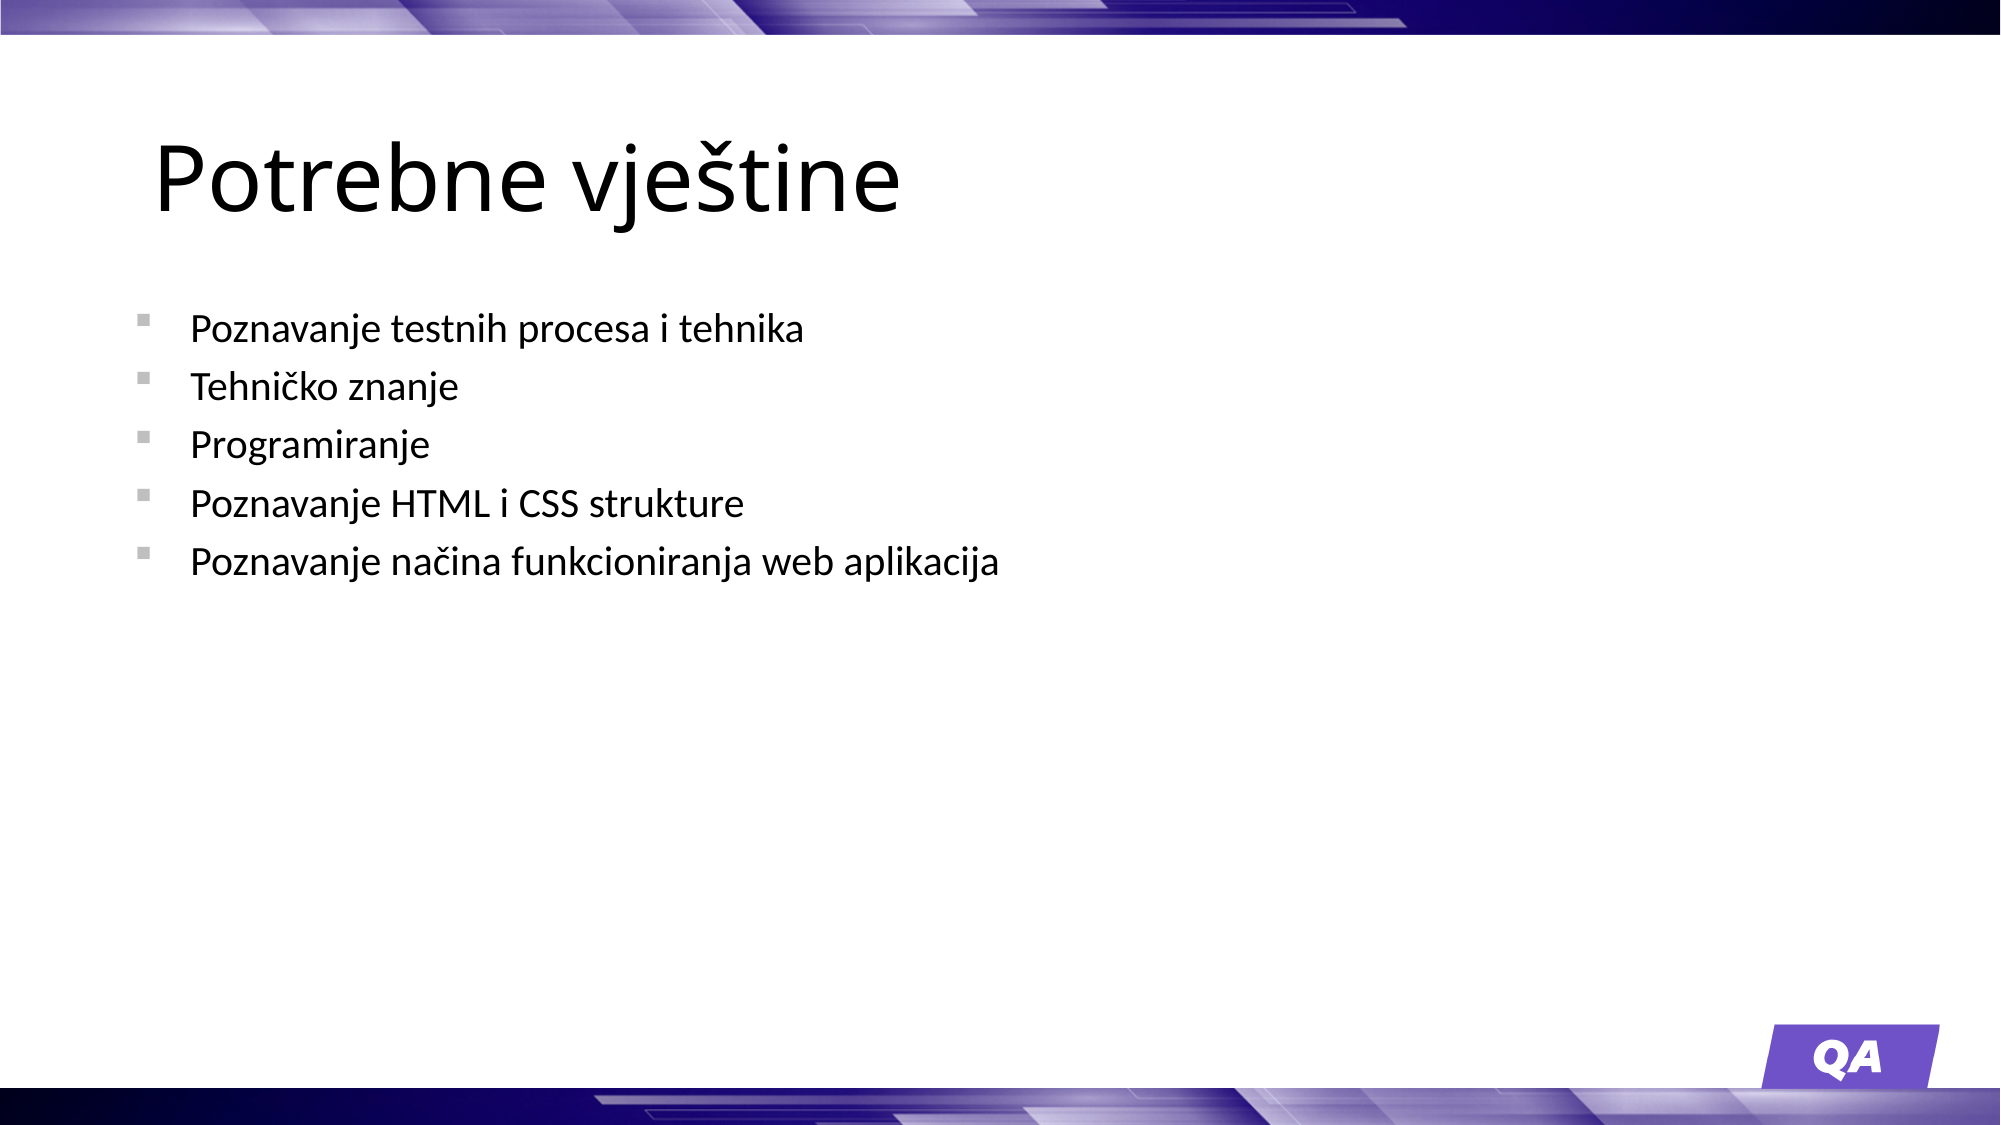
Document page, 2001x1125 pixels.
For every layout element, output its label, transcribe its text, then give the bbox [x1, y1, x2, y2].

picture [0, 1024, 2000, 1125]
list Poznavanje testnih procesa i tehnika Tehničko znanje Programiranje Poznavanje HTML i CSS strukture Poznavanje načina funkcioniranja web aplikacija [119, 292, 1197, 1005]
picture [2, 0, 1999, 34]
title Potrebne vještine [137, 111, 1863, 252]
